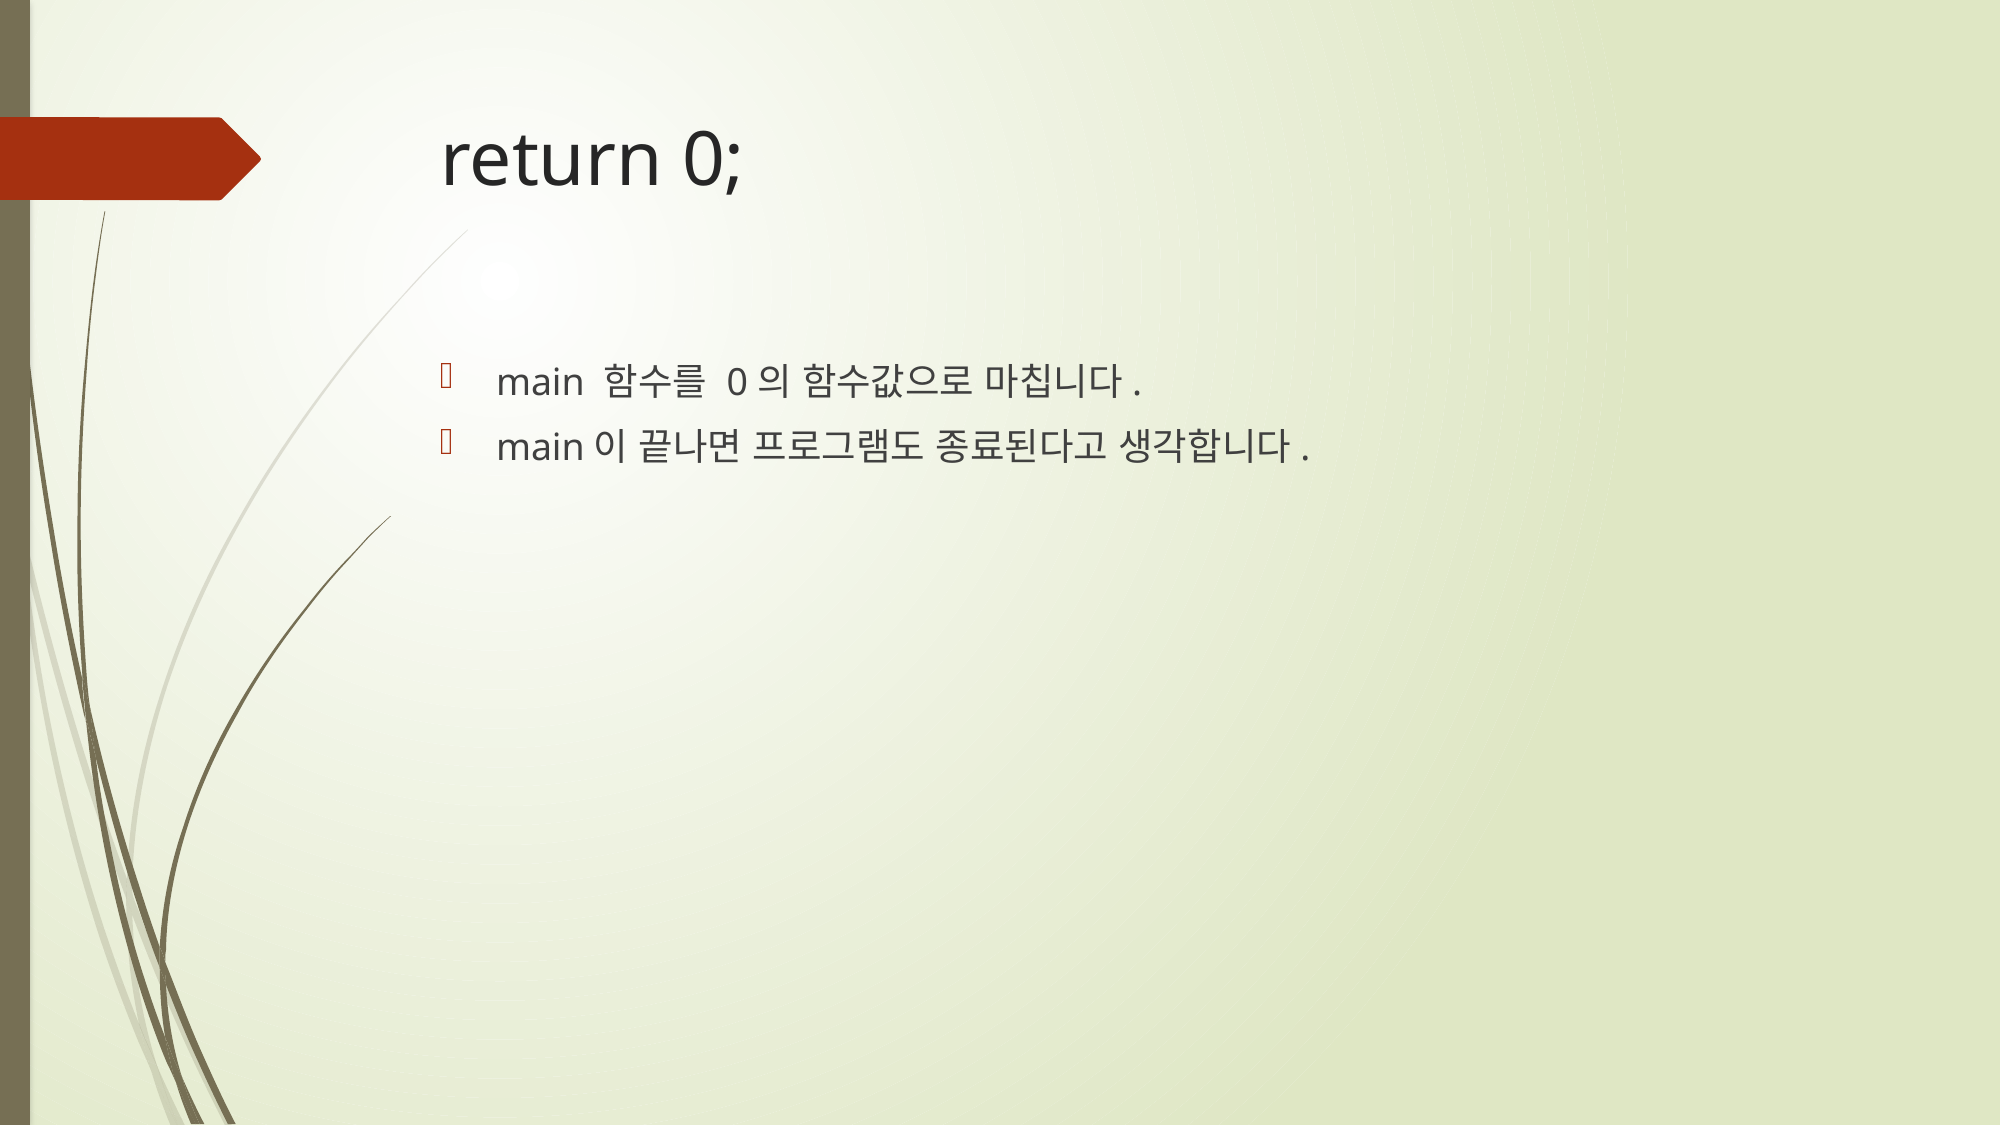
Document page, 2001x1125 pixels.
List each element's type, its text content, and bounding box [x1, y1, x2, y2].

title return 0; [425, 102, 1888, 313]
list main 함수를 0의 함수값으로 마칩니다. main이 끝나면 프로그램도 종료된다고 생각합니다. [424, 350, 1888, 970]
